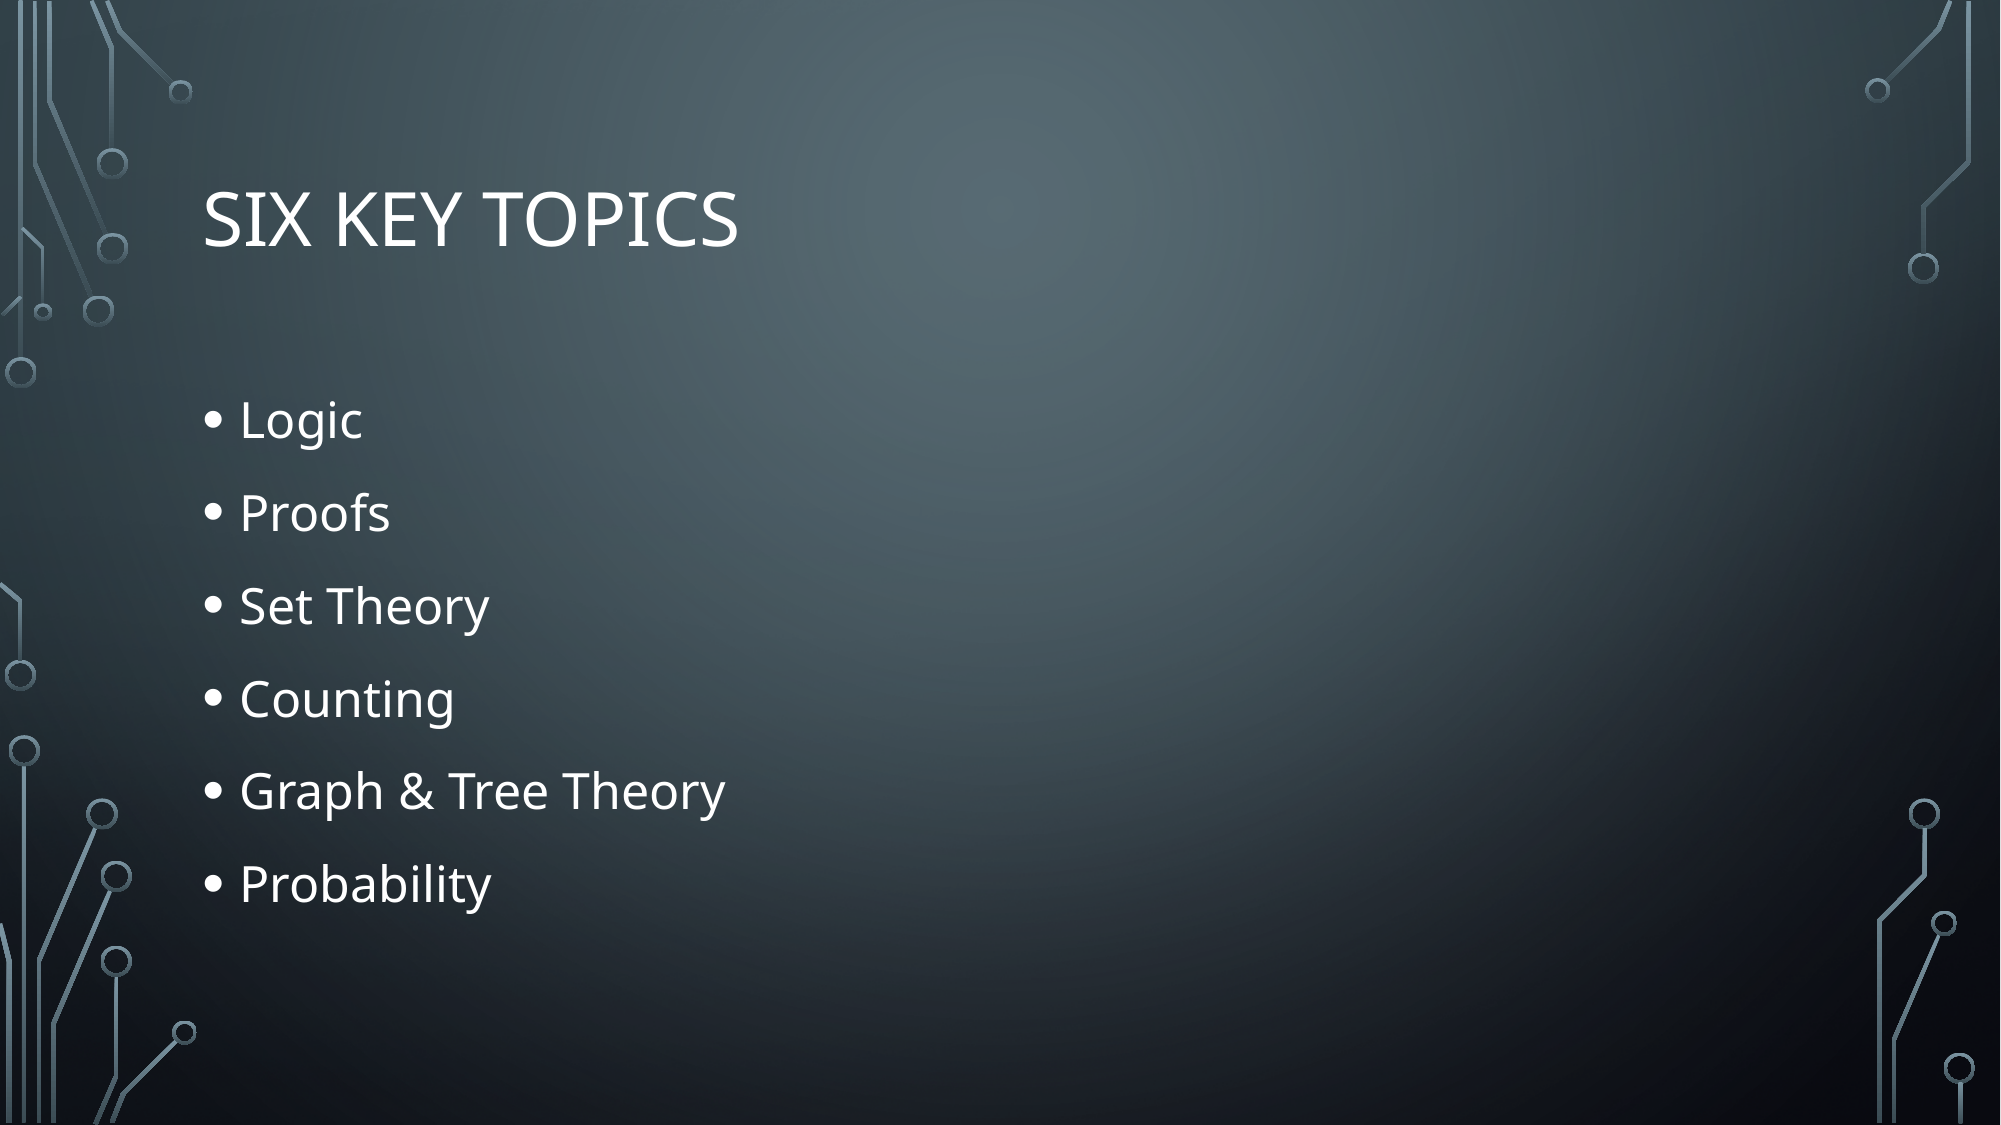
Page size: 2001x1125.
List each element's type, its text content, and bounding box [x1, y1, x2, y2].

list Logic Proofs Set Theory Counting Graph & Tree Theory Probability [187, 369, 1813, 950]
title Six Key Topics [187, 101, 1813, 344]
